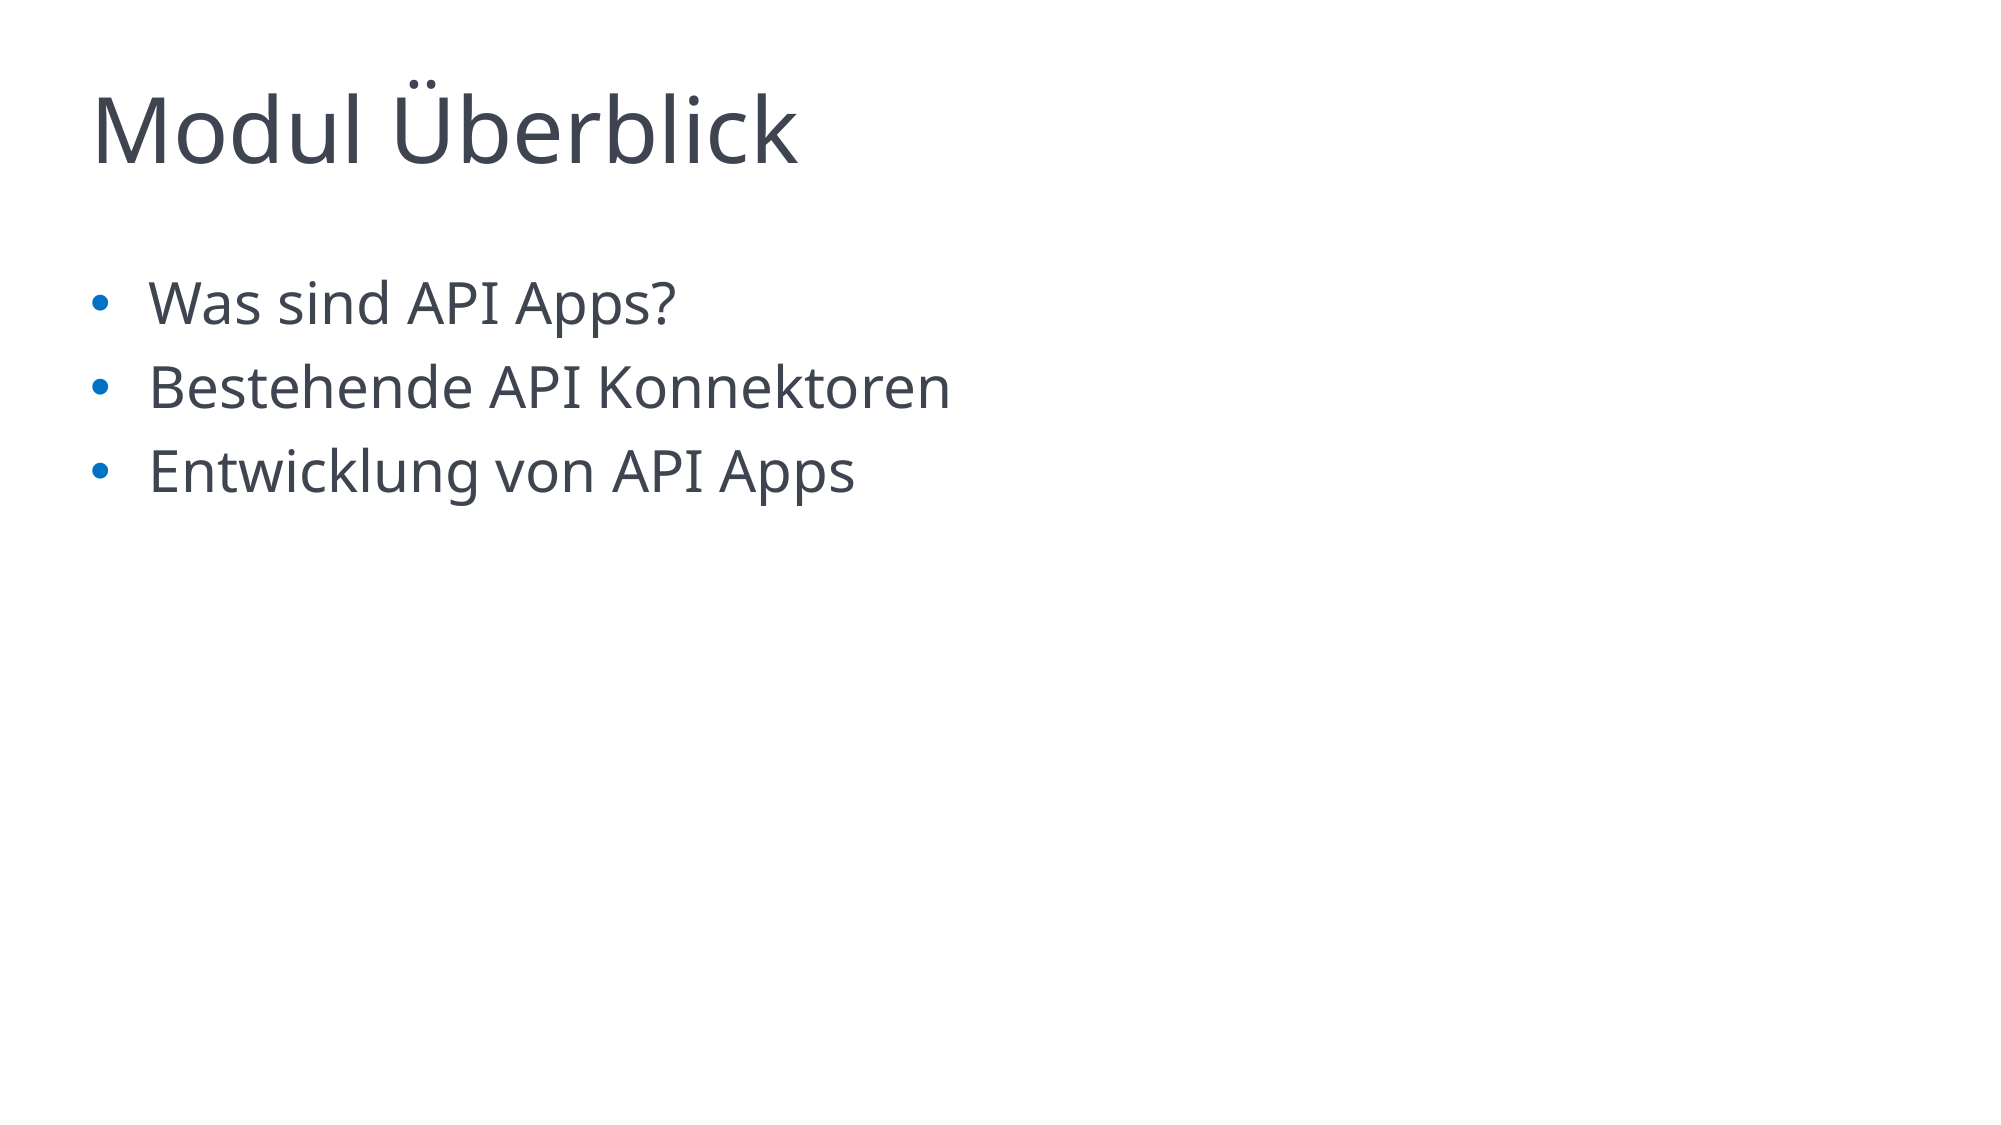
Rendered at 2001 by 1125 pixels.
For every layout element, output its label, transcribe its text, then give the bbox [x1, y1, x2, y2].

list Was sind API Apps? Bestehende API Konnektoren Entwicklung von API Apps [90, 267, 1910, 1014]
title Modul Überblick [90, 77, 1910, 206]
